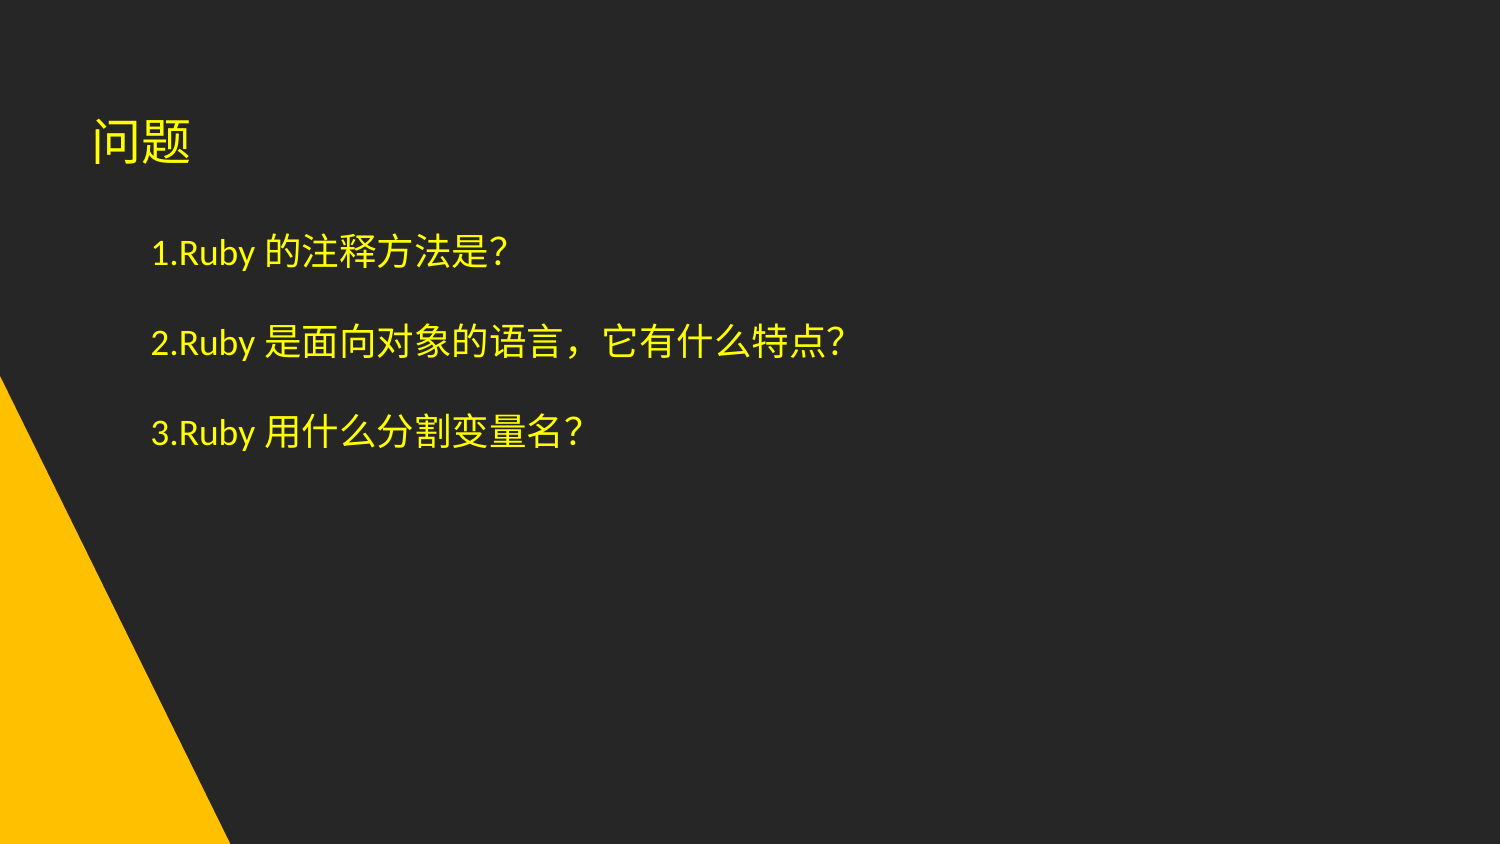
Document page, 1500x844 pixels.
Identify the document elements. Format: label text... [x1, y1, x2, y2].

text_box 1.Ruby的注释方法是？ 2.Ruby是面向对象的语言，它有什么特点？ 3.Ruby用什么分割变量名？ [135, 220, 1105, 461]
text_box 问题 [76, 102, 939, 178]
text_box [0, 374, 233, 844]
